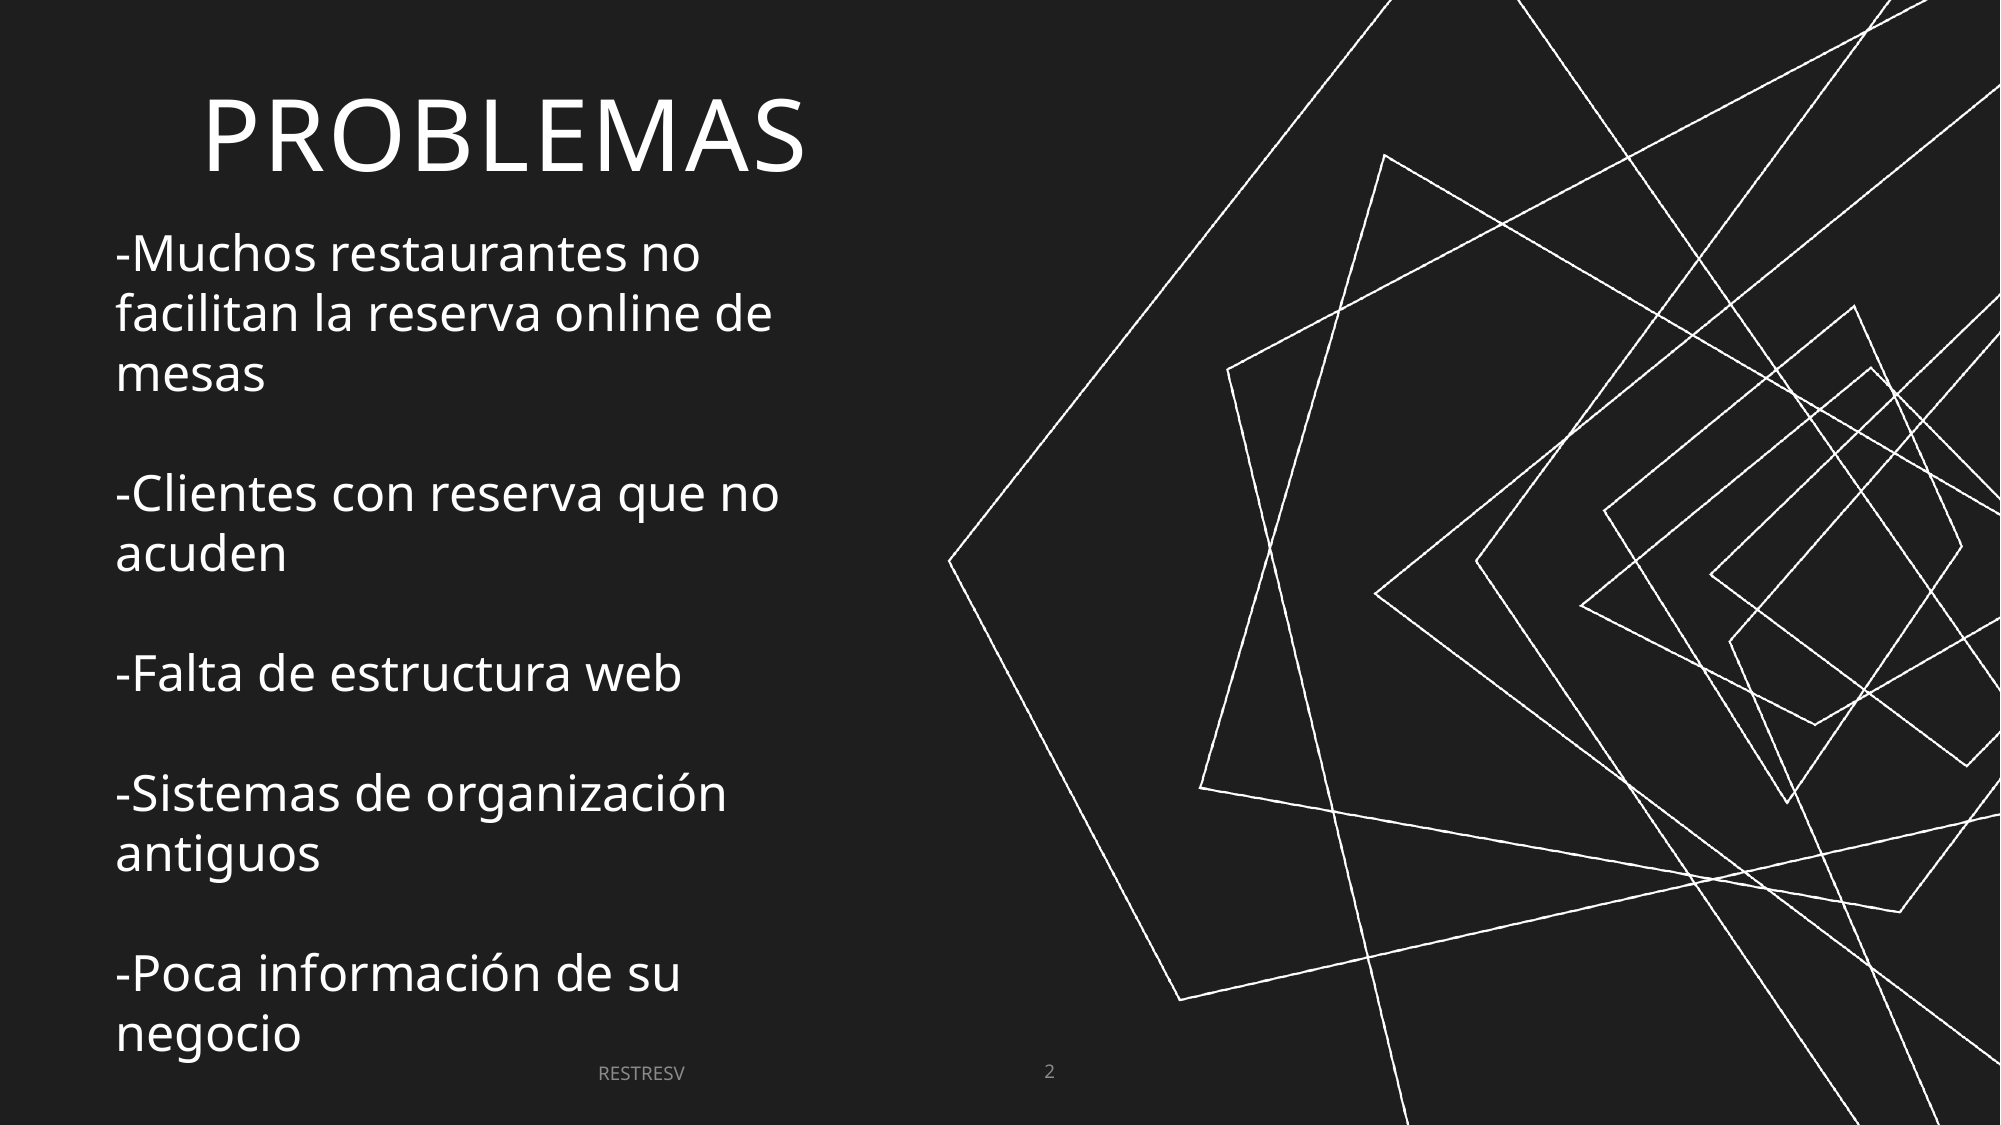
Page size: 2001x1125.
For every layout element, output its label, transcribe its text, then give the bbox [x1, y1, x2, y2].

title PROBLEMAs [100, 56, 909, 201]
picture [900, 0, 2000, 1125]
footer RESTRESV [437, 1070, 846, 1103]
text_box -Muchos restaurantes no facilitan la reserva online de mesas -Clientes con reserva que no acuden -Falta de estructura web -Sistemas de organización antiguos -Poca información de su negocio [100, 214, 867, 1070]
slide_number 2 [908, 1042, 1071, 1103]
